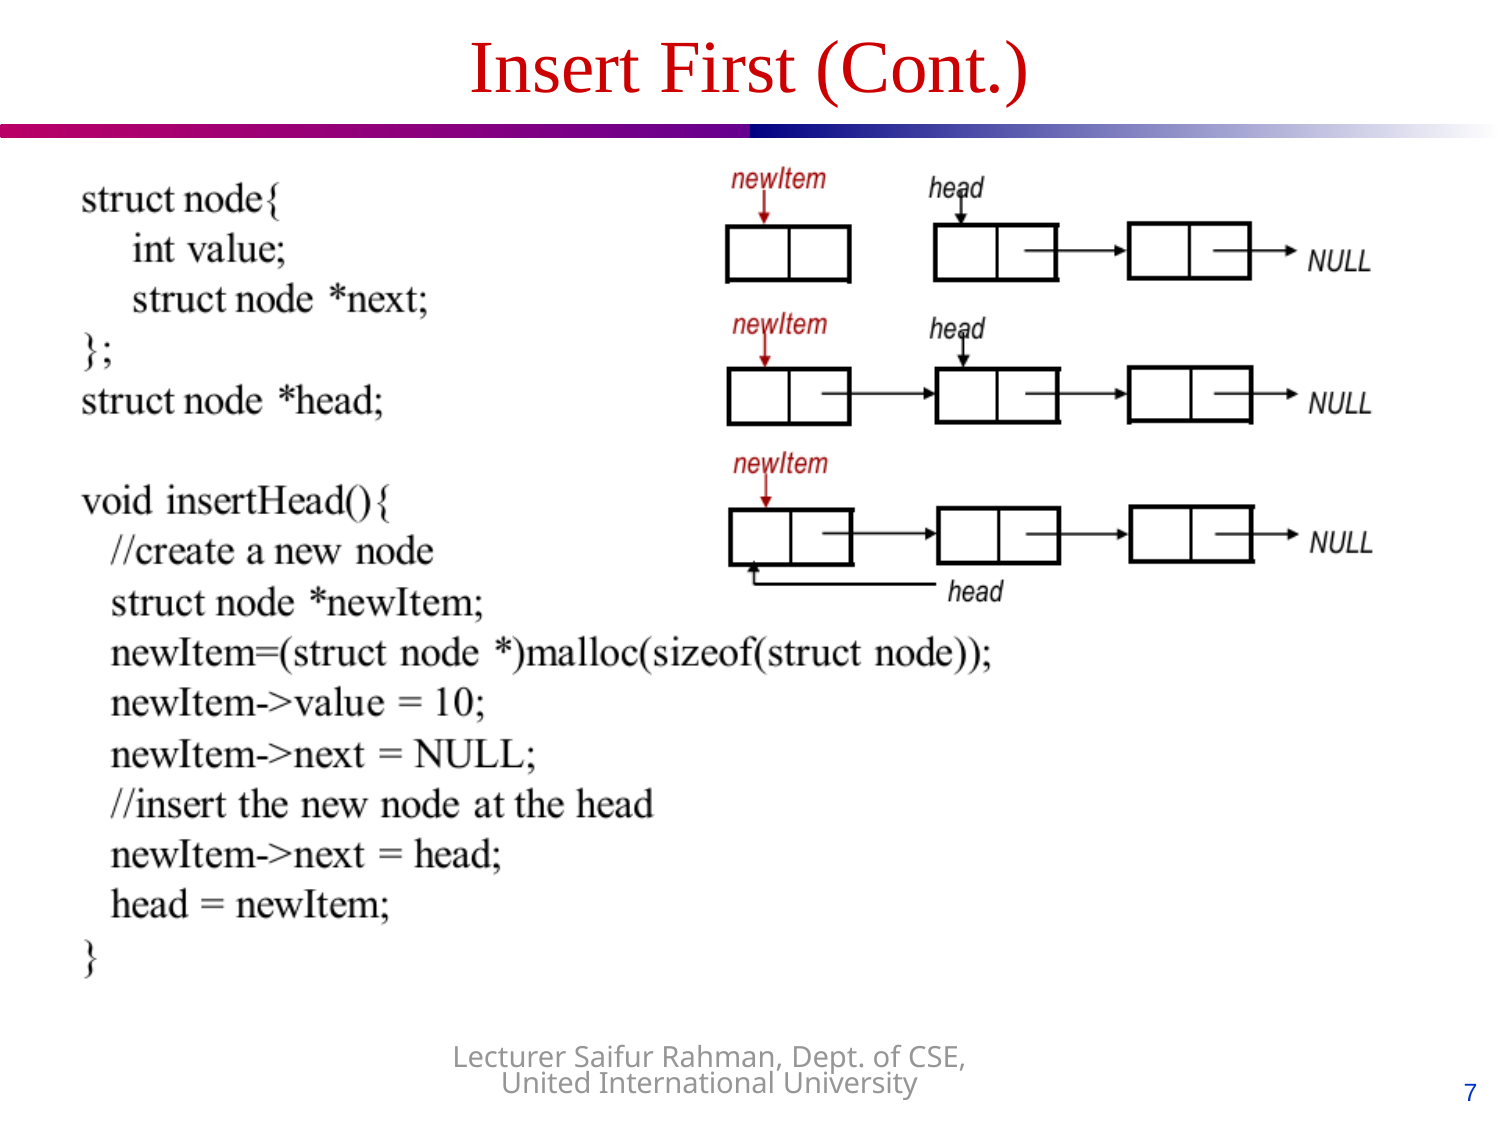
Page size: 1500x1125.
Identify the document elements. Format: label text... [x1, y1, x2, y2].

picture [74, 162, 1382, 986]
title Insert First (Cont.) [75, 24, 1425, 100]
text_box Lecturer Saifur Rahman, Dept. of CSE, United International University [443, 1047, 975, 1100]
